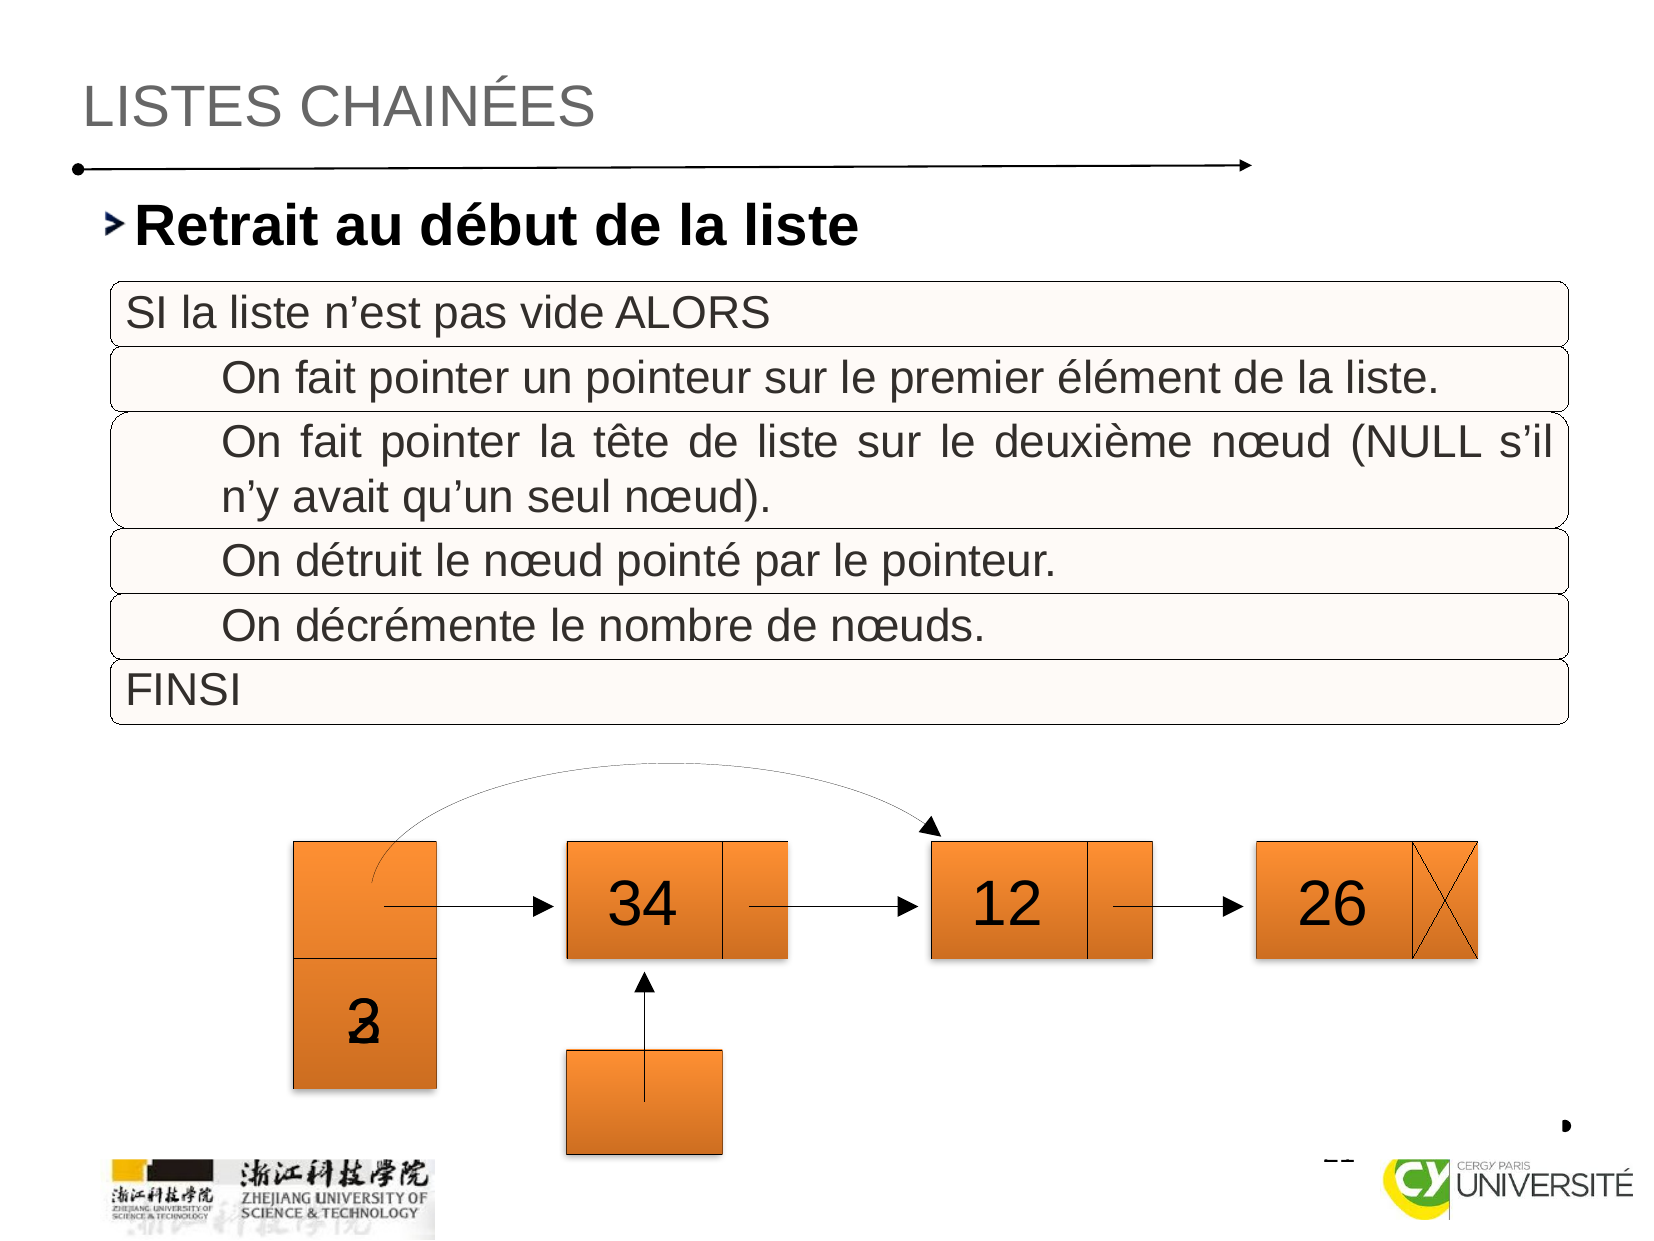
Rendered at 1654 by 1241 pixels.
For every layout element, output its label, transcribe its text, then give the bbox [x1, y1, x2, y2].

picture [100, 1160, 435, 1240]
text_box [1088, 841, 1153, 959]
text_box [293, 841, 437, 958]
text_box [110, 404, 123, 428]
text_box 2 [331, 971, 410, 1064]
text_box [566, 1049, 723, 1155]
text_box [110, 411, 1569, 528]
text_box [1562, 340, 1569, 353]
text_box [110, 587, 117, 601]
text_box 26 [1282, 854, 1400, 947]
text_box 12 [957, 854, 1075, 947]
text_box [110, 659, 1569, 725]
text_box [371, 763, 942, 894]
picture [1380, 1136, 1633, 1220]
text_box listes chainées [82, 49, 1571, 158]
text_box 34 [592, 886, 710, 947]
text_box [566, 884, 719, 959]
text_box [110, 593, 1569, 659]
text_box [110, 346, 1569, 412]
text_box [293, 964, 437, 1089]
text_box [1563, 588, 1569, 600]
text_box SI la liste n’est pas vide ALORS On fait pointer un pointeur sur le premier élément de la liste. On fait pointer la tête de liste sur le deuxième nœud (NULL s’il n’y avait qu’un seul nœud). On détruit le nœud pointé par le pointeur. On décrémente le nombre de nœuds. FINSI [110, 275, 1569, 289]
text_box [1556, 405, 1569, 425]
text_box [728, 869, 788, 959]
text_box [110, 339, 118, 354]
text_box [1256, 841, 1408, 959]
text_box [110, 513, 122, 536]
text_box [931, 841, 1087, 959]
text_box [110, 528, 1569, 594]
picture [93, 201, 135, 243]
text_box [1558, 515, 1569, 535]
text_box [110, 281, 1569, 346]
text_box Retrait au début de la liste [79, 179, 1563, 1160]
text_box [1412, 841, 1478, 959]
